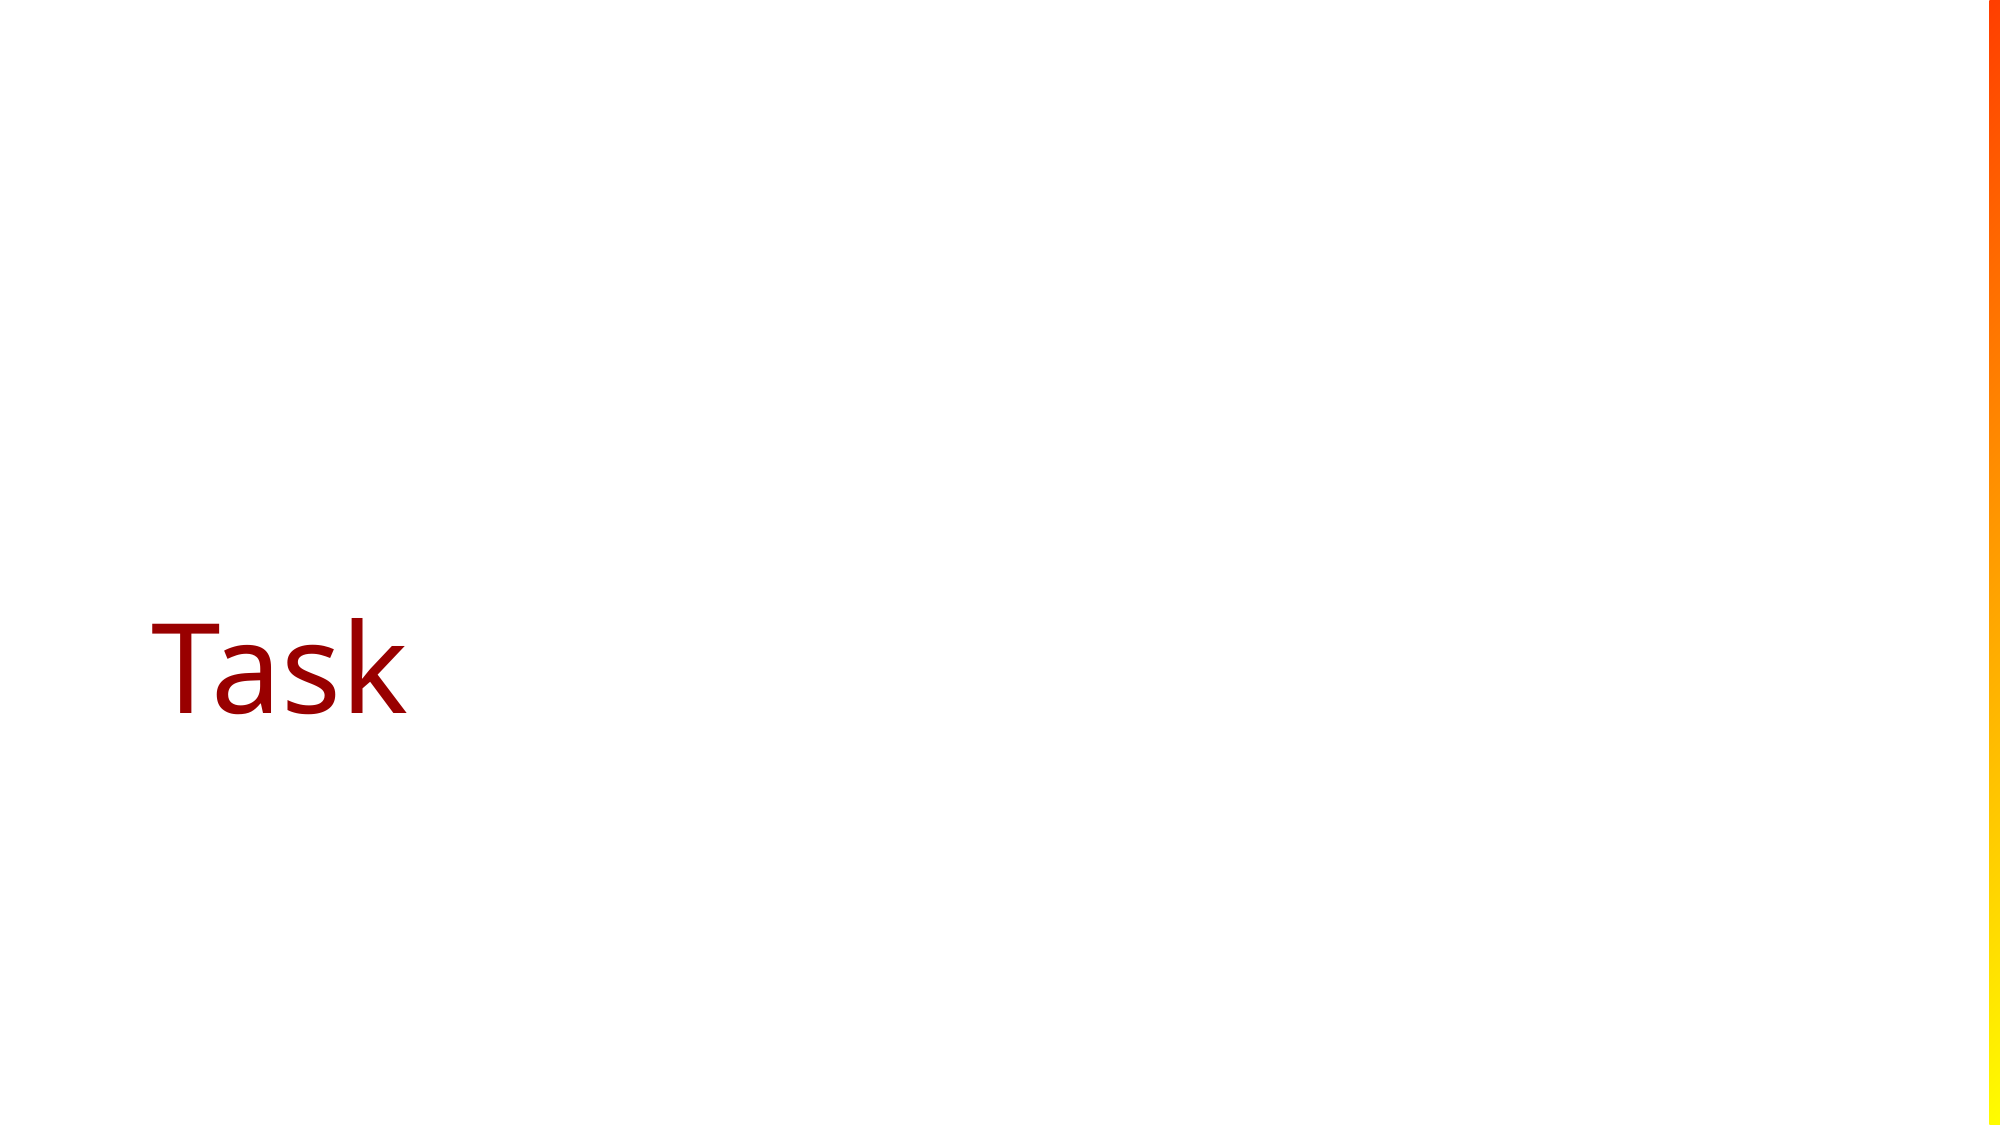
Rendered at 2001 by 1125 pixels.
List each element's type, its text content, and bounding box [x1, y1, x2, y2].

title Task [136, 280, 1862, 749]
